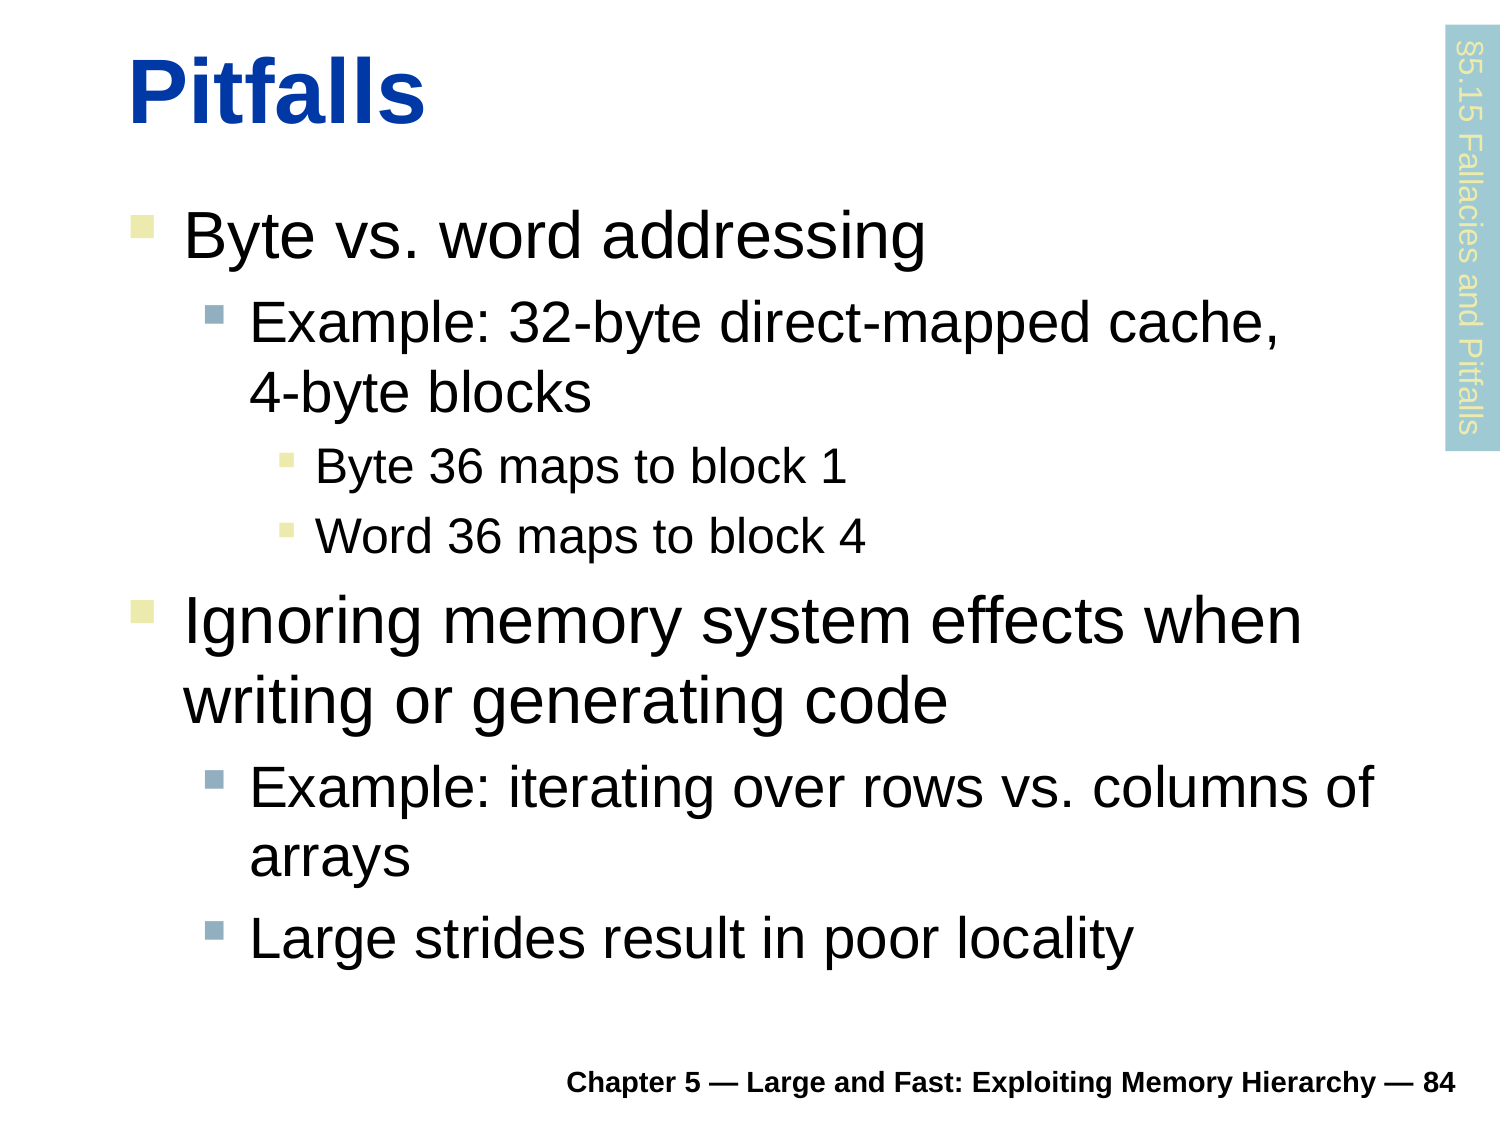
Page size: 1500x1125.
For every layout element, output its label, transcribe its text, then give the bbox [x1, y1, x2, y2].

text_box §5.15 Fallacies and Pitfalls [1445, 24, 1500, 452]
title Pitfalls [112, 23, 1468, 149]
footer Chapter 5 — Large and Fast: Exploiting Memory Hierarchy — 84 [277, 1046, 1471, 1106]
list Byte vs. word addressing Example: 32-byte direct-mapped cache, 4-byte blocks Byte 36 maps to block 1 Word 36 maps to block 4 Ignoring memory system effects when writing or generating code Example: iterating over rows vs. columns of arrays Large strides result in poor locality [112, 184, 1469, 1024]
